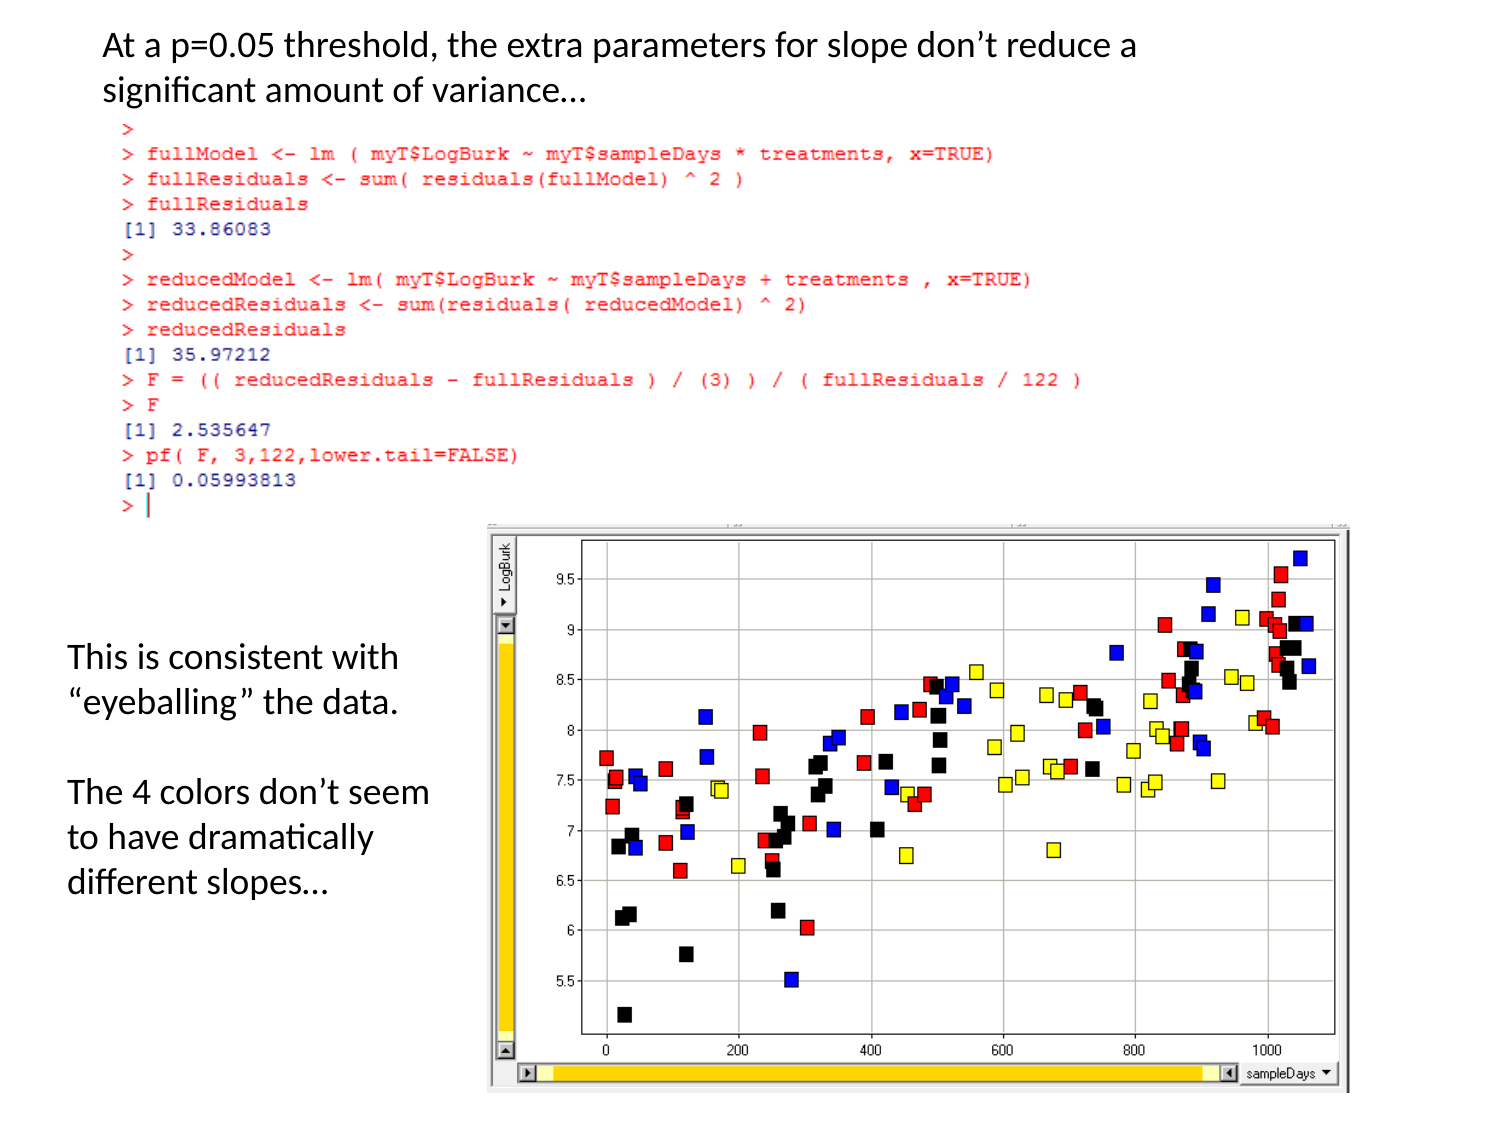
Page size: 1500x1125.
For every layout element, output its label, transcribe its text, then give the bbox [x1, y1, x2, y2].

text_box This is consistent with “eyeballing” the data. The 4 colors don’t seem to have dramatically different slopes… [52, 624, 455, 955]
text_box At a p=0.05 threshold, the extra parameters for slope don’t reduce a significant amount of variance… [87, 12, 1288, 118]
picture [116, 124, 1163, 521]
picture [487, 524, 1351, 1093]
